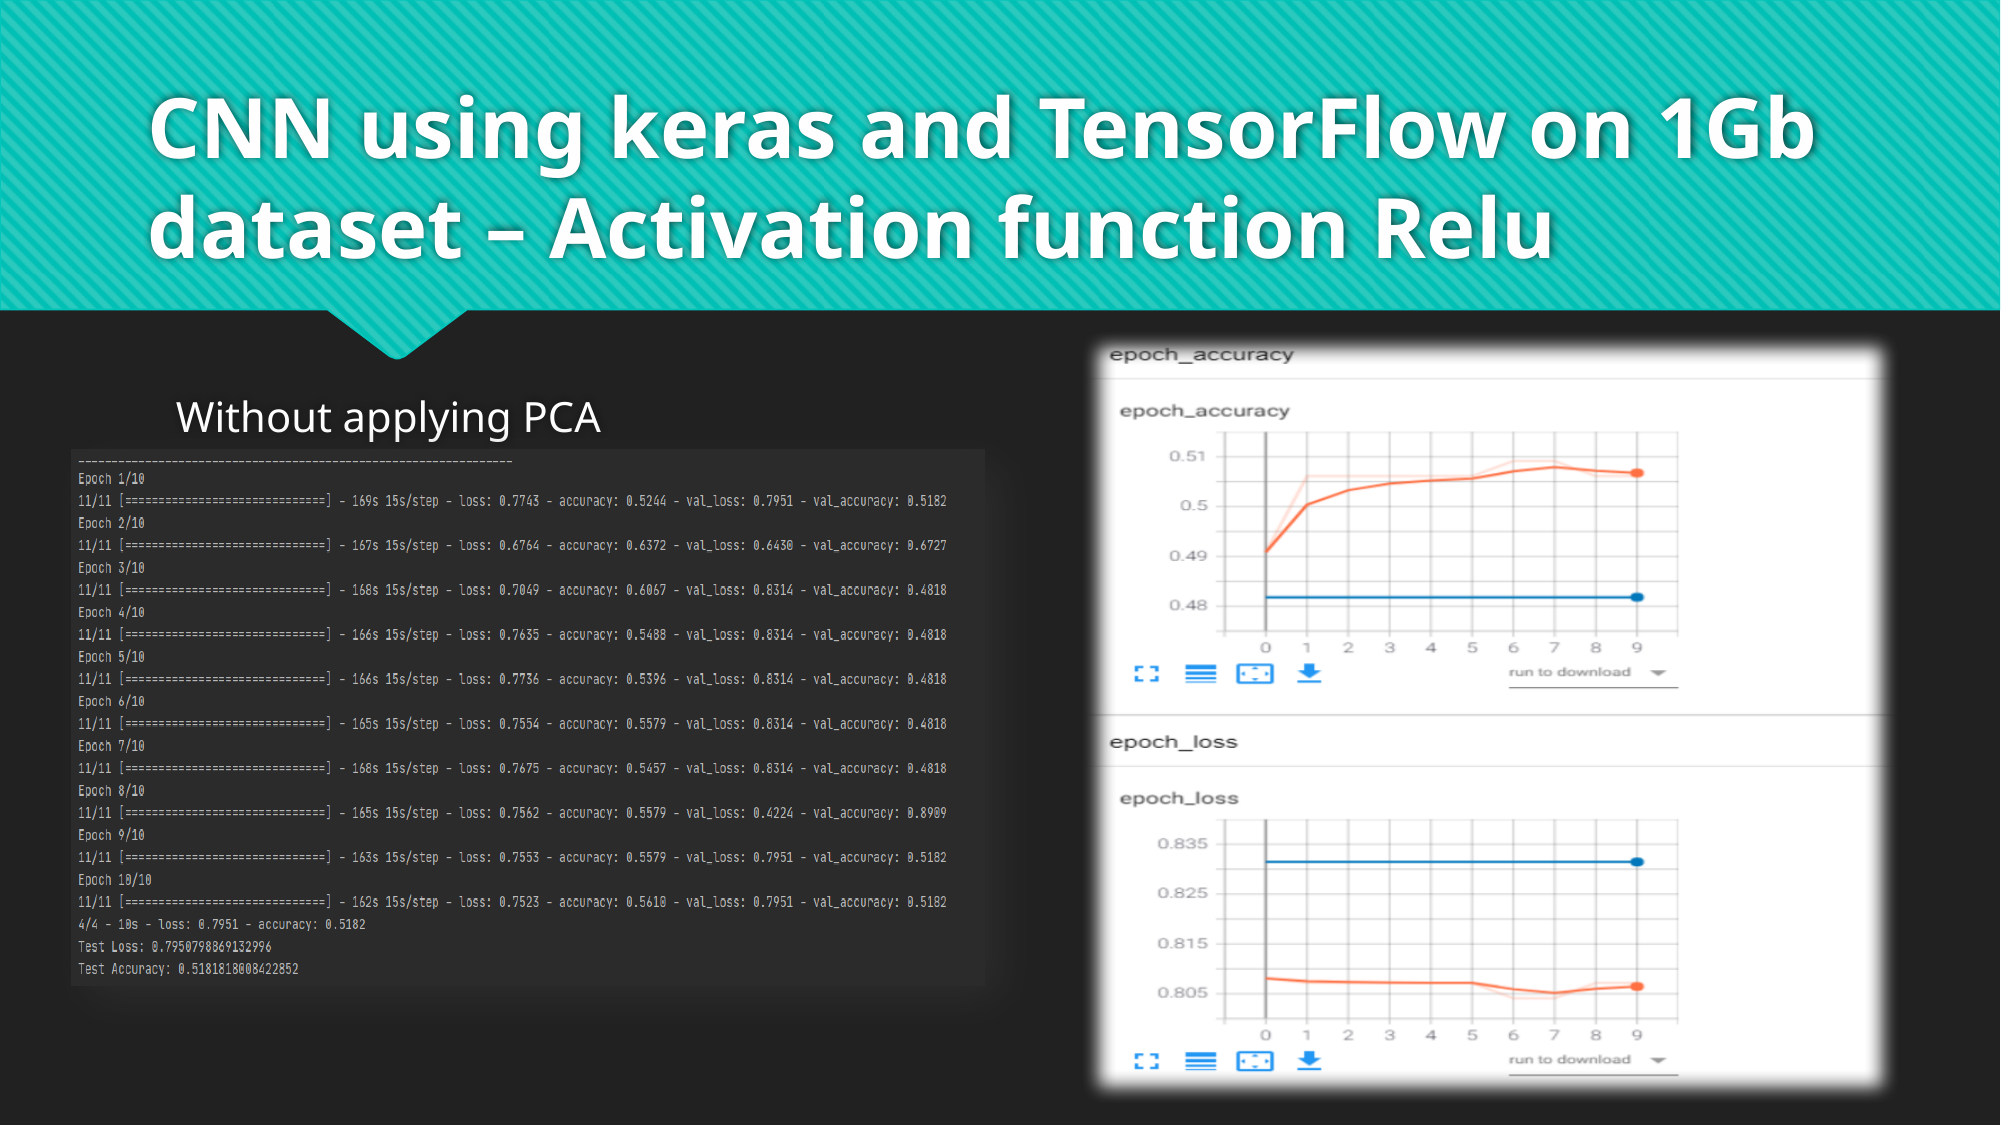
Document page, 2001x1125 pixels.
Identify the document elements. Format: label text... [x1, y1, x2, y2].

title CNN using keras and TensorFlow on 1Gb dataset – Activation function Relu [132, 98, 1868, 283]
picture [71, 449, 986, 986]
list Without applying PCA [132, 376, 669, 431]
picture [1081, 330, 1900, 1105]
